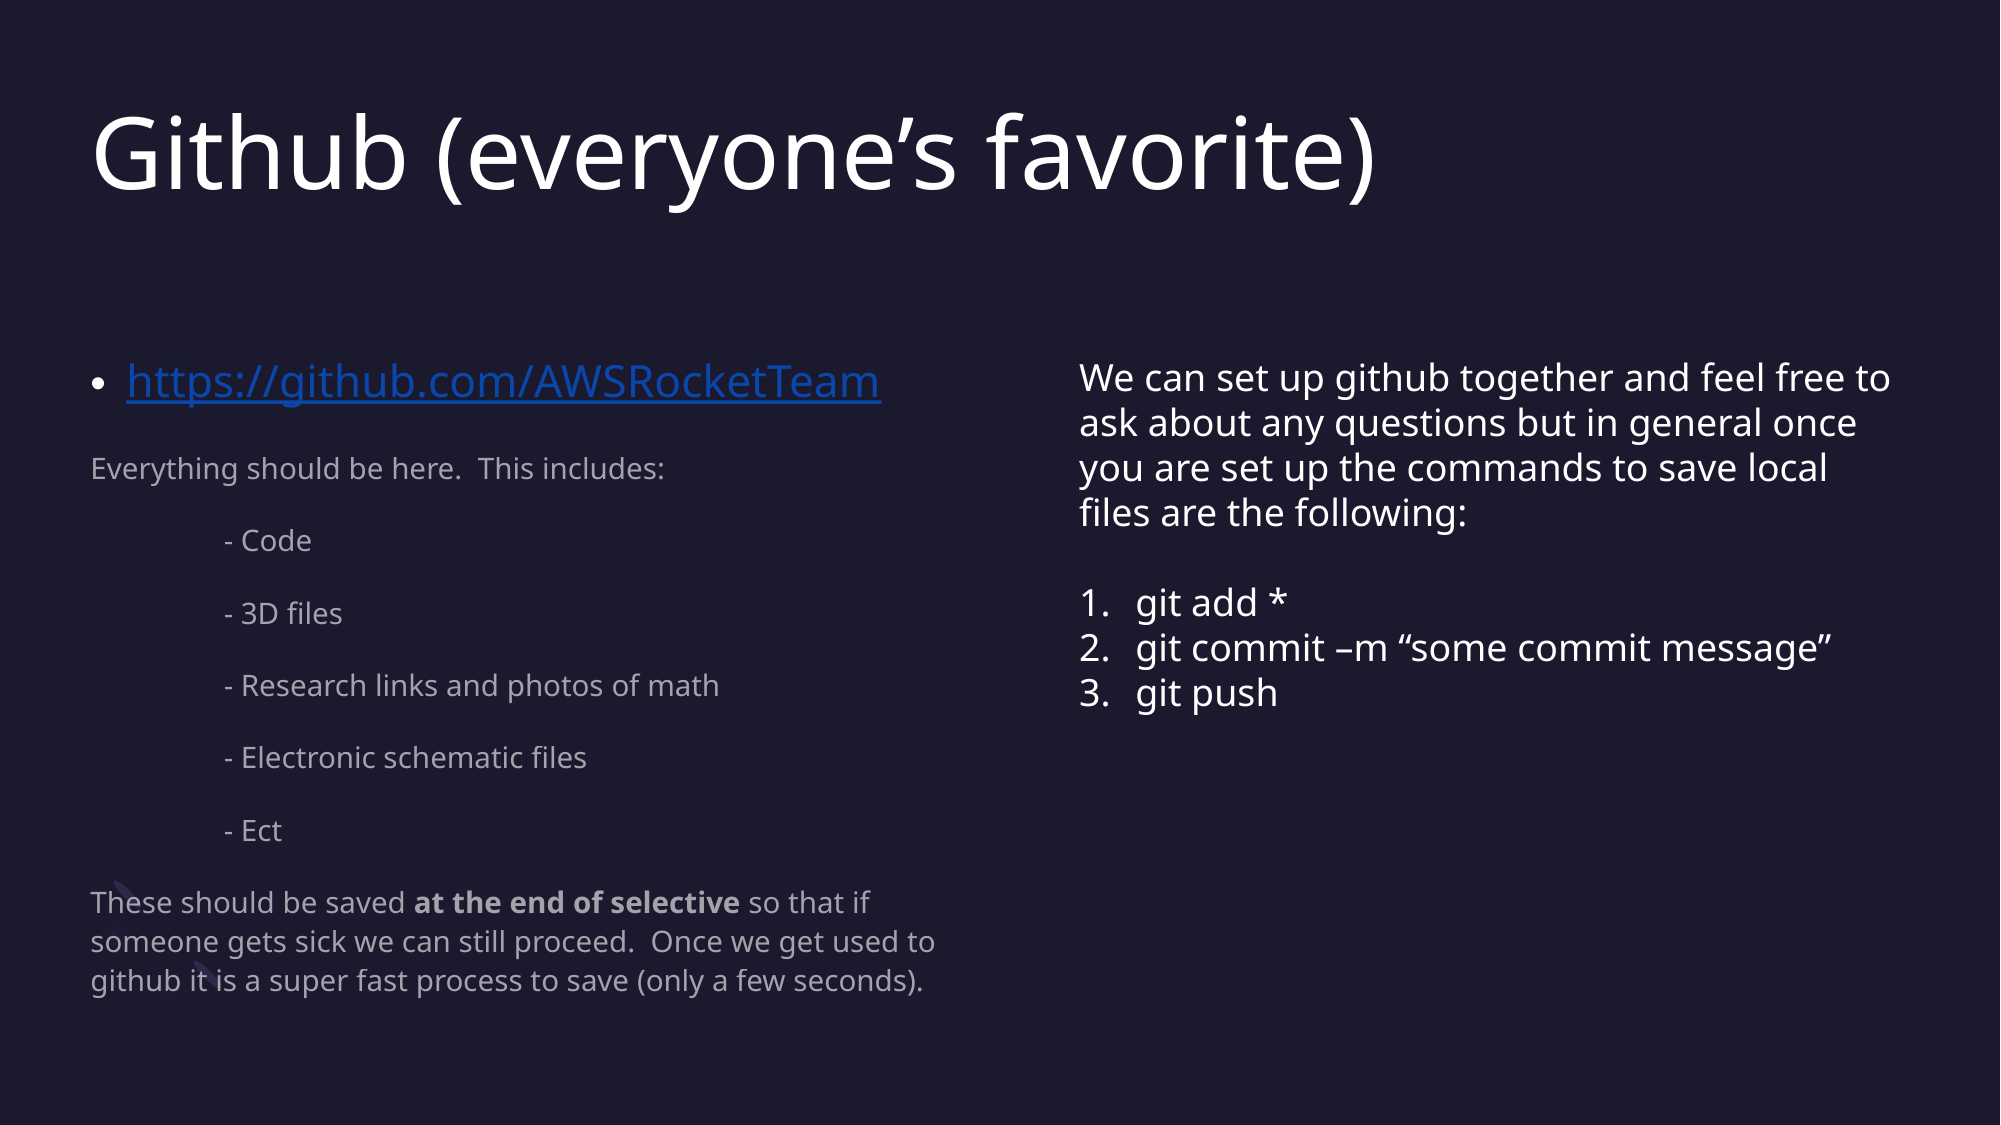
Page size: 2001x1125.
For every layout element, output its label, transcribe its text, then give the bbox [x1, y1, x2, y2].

title Github (everyone’s favorite) [90, 90, 1910, 309]
text_box We can set up github together and feel free to ask about any questions but in general once you are set up the commands to save local files are the following: git add * git commit –m “some commit message” git push [1064, 346, 1910, 722]
list https://github.com/AWSRocketTeam Everything should be here. This includes: - Code - 3D files - Research links and photos of math - Electronic schematic files - Ect These should be saved at the end of selective so that if someone gets sick we can still proceed. Once we get used to github it is a super fast process to save (only a few seconds). [90, 346, 1000, 1000]
